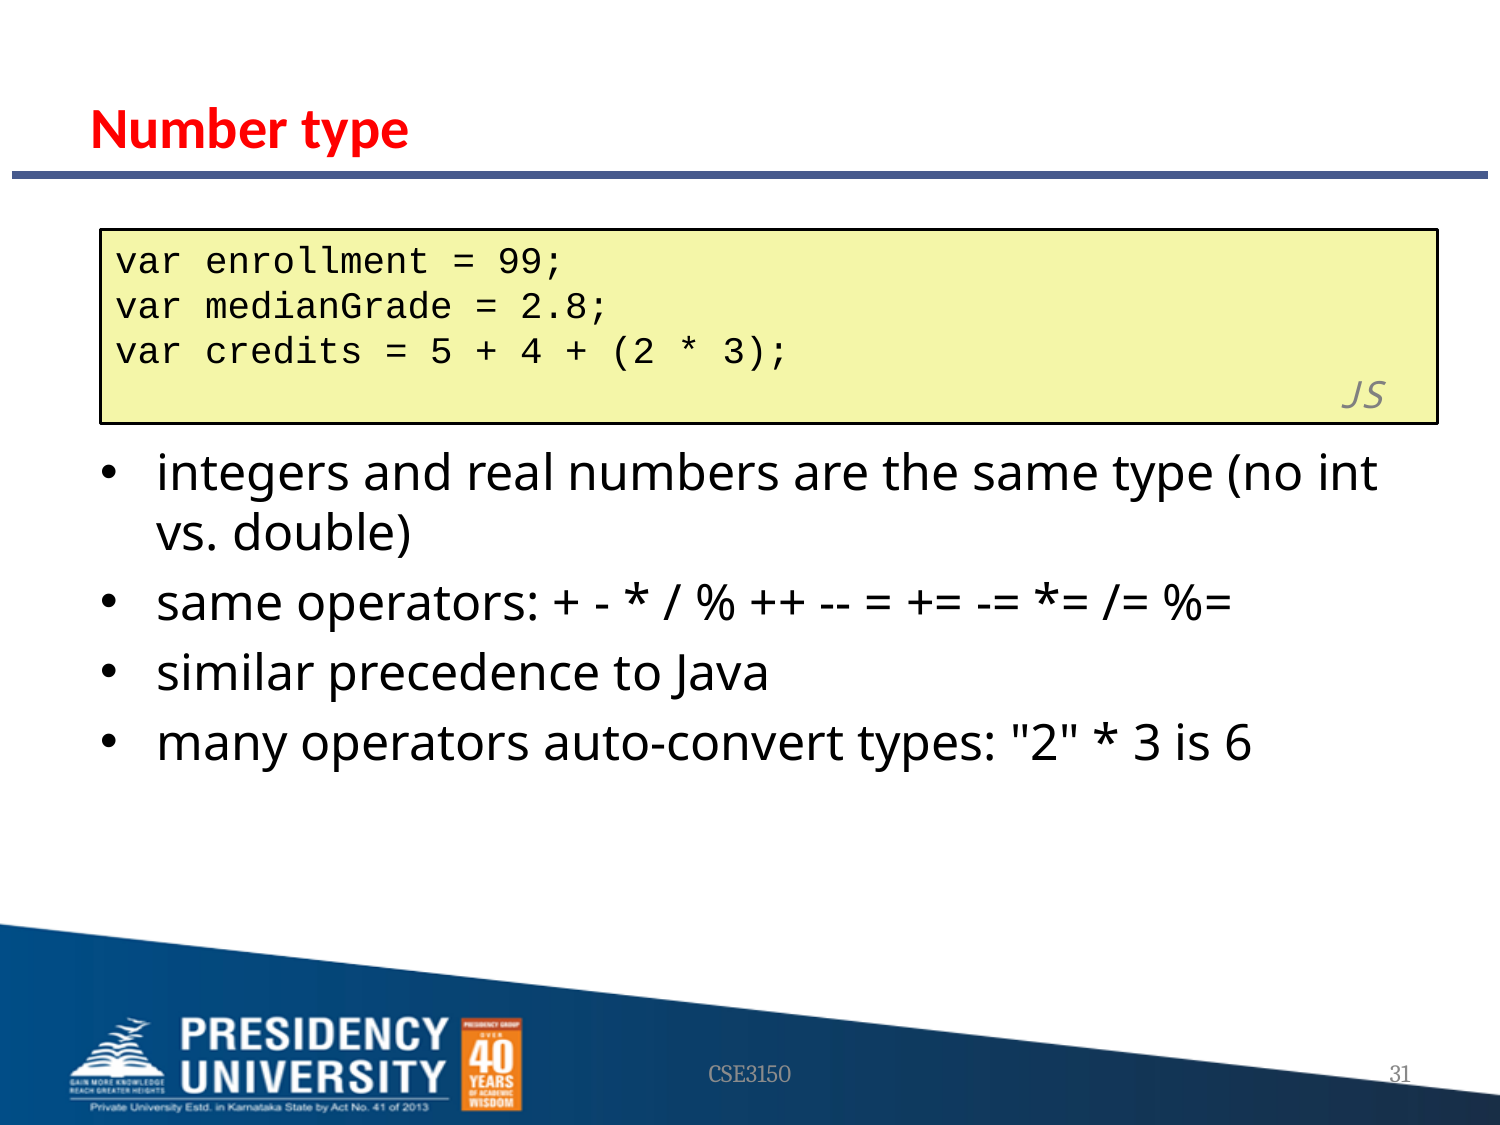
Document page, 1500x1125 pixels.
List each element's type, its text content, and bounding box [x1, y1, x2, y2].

footer CSE3150 [512, 1042, 988, 1103]
slide_number 31 [1074, 1042, 1425, 1103]
picture [0, 921, 1500, 1125]
text_box var enrollment = 99; var medianGrade = 2.8; var credits = 5 + 4 + (2 * 3); JS [100, 229, 1438, 424]
title Number type [75, 50, 1425, 168]
list integers and real numbers are the same type (no int vs. double) same operators: + - * / % ++ -- = += -= *= /= %= similar precedence to Java many operators auto-convert types: "2" * 3 is 6 [85, 433, 1423, 634]
